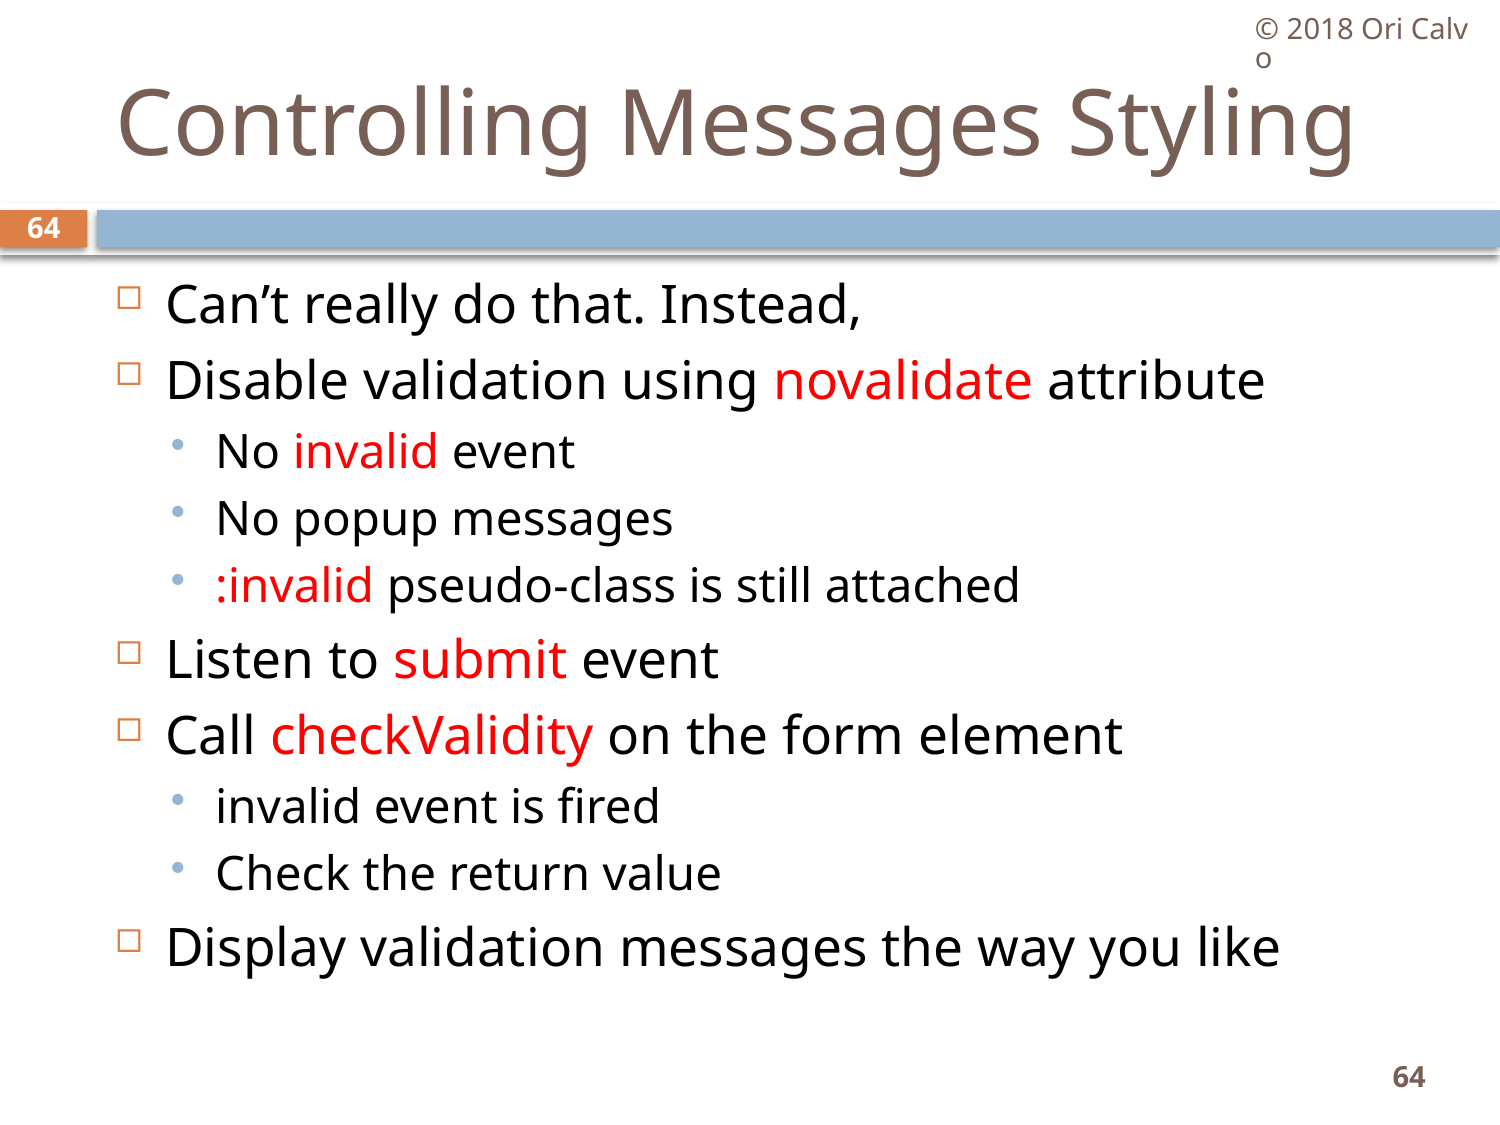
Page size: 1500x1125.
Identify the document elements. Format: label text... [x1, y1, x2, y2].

slide_number 64 [0, 208, 88, 249]
list Can’t really do that. Instead, Disable validation using novalidate attribute No invalid event No popup messages :invalid pseudo-class is still attached Listen to submit event Call checkValidity on the form element invalid event is fired Check the return value Display validation messages the way you like [100, 262, 1438, 1000]
footer © 2018 Ori Calvo [1240, 0, 1500, 60]
title Controlling Messages Styling [100, 37, 1438, 200]
